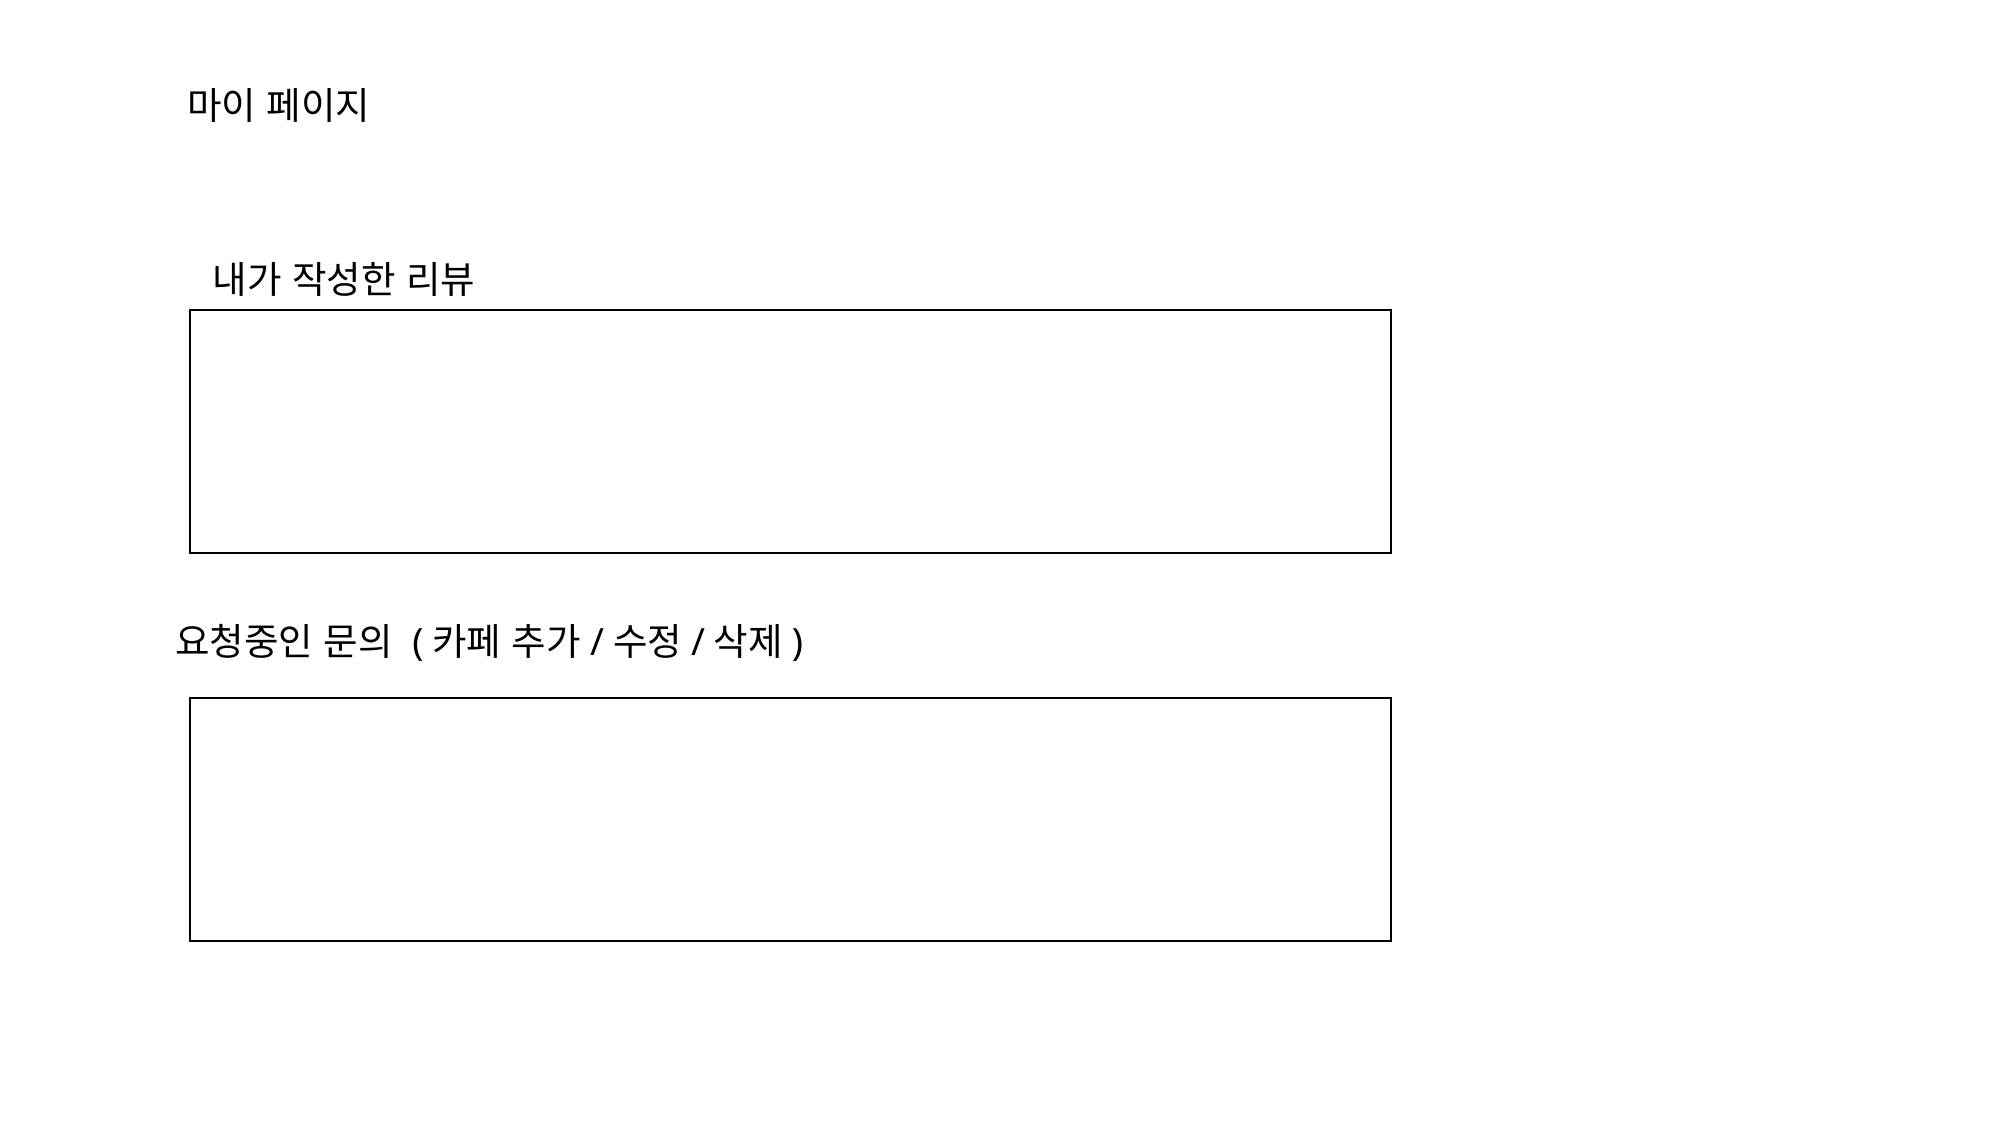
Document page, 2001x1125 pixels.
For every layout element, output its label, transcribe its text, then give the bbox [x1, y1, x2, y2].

text_box [189, 697, 1392, 942]
text_box [189, 309, 1392, 554]
text_box 내가 작성한 리뷰 [197, 249, 491, 309]
text_box 요청중인 문의 (카페 추가/수정/삭제) [160, 610, 818, 671]
text_box 마이 페이지 [172, 74, 386, 134]
